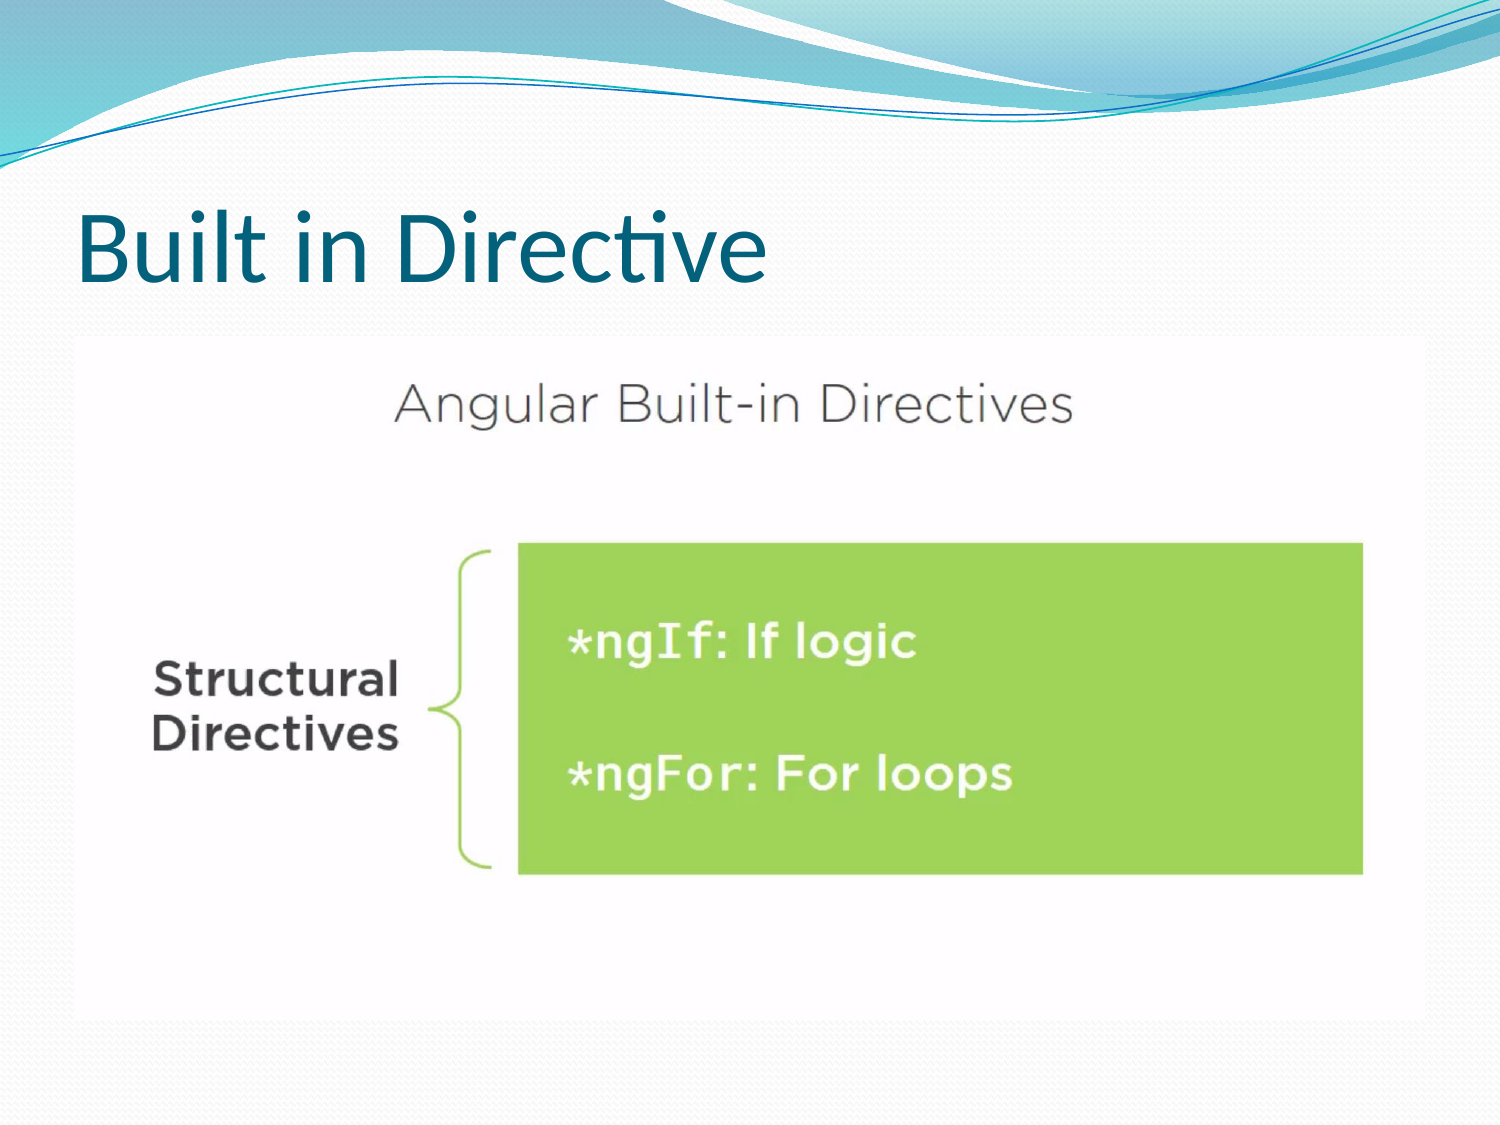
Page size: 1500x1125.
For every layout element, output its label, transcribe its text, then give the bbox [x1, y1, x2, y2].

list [74, 336, 1426, 1019]
title Built in Directive [75, 115, 1425, 303]
